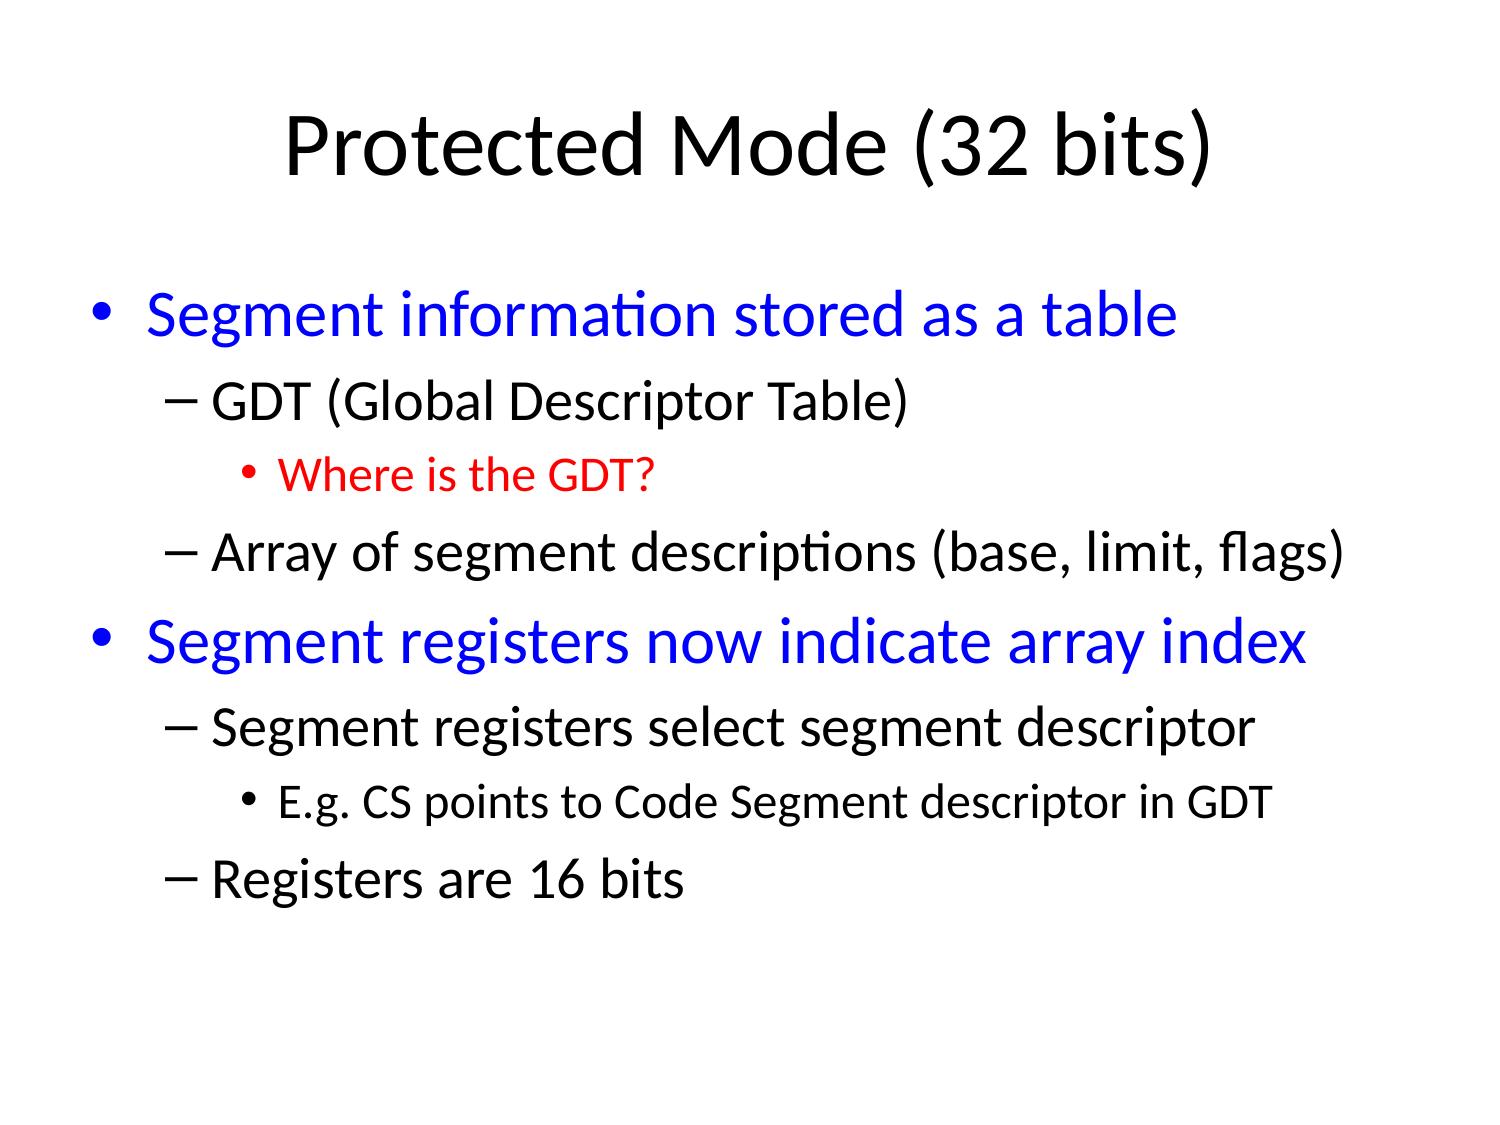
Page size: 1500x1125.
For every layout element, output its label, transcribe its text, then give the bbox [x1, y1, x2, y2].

title Protected Mode (32 bits) [75, 45, 1425, 233]
list Segment information stored as a table GDT (Global Descriptor Table) Where is the GDT? Array of segment descriptions (base, limit, flags) Segment registers now indicate array index Segment registers select segment descriptor E.g. CS points to Code Segment descriptor in GDT Registers are 16 bits [75, 262, 1425, 1005]
